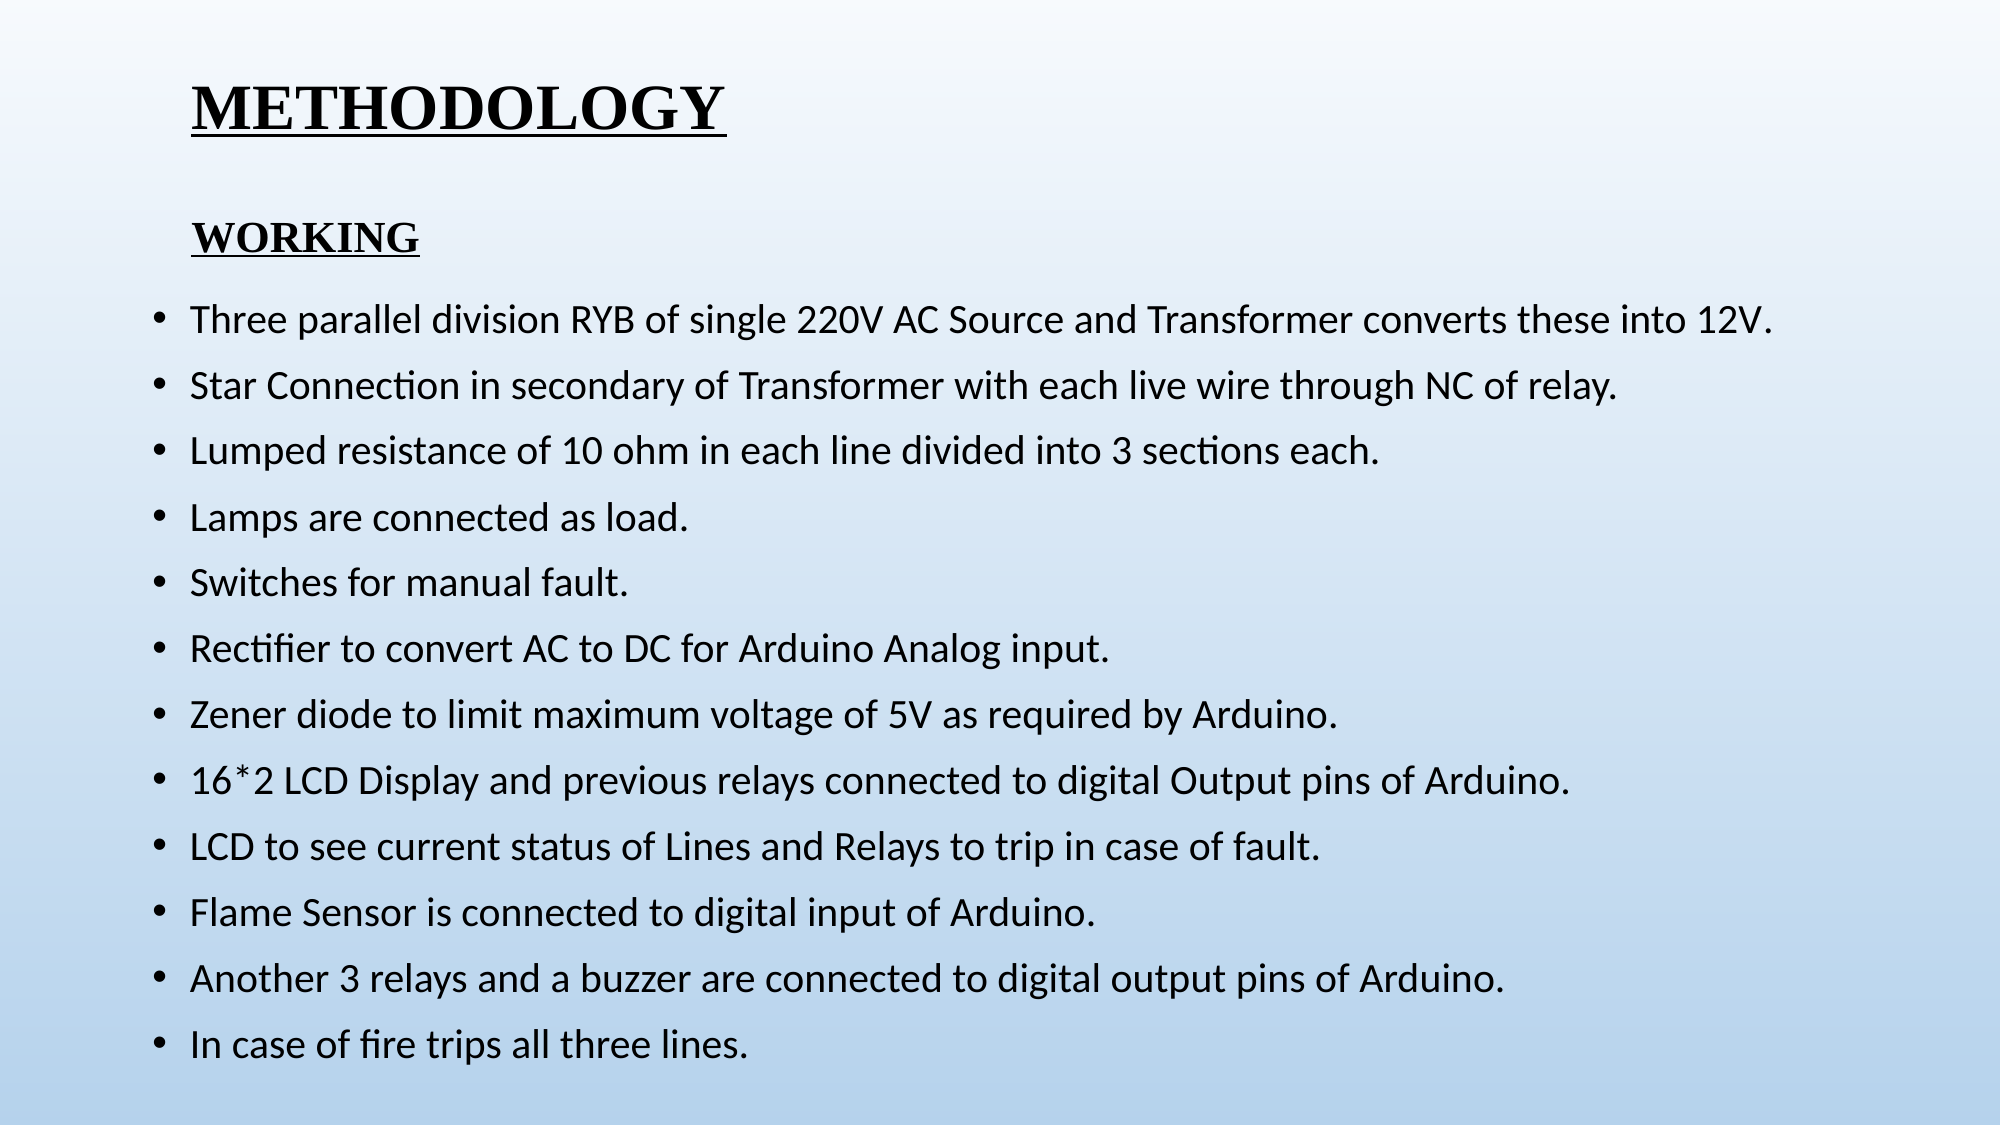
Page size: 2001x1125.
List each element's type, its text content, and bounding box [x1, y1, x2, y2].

list Three parallel division RYB of single 220V AC Source and Transformer converts these into 12V. Star Connection in secondary of Transformer with each live wire through NC of relay. Lumped resistance of 10 ohm in each line divided into 3 sections each. Lamps are connected as load. Switches for manual fault. Rectifier to convert AC to DC for Arduino Analog input. Zener diode to limit maximum voltage of 5V as required by Arduino. 16*2 LCD Display and previous relays connected to digital Output pins of Arduino. LCD to see current status of Lines and Relays to trip in case of fault. Flame Sensor is connected to digital input of Arduino. Another 3 relays and a buzzer are connected to digital output pins of Arduino. In case of fire trips all three lines. [137, 289, 1863, 1125]
title METHODOLOGY WORKING [176, 66, 1902, 270]
